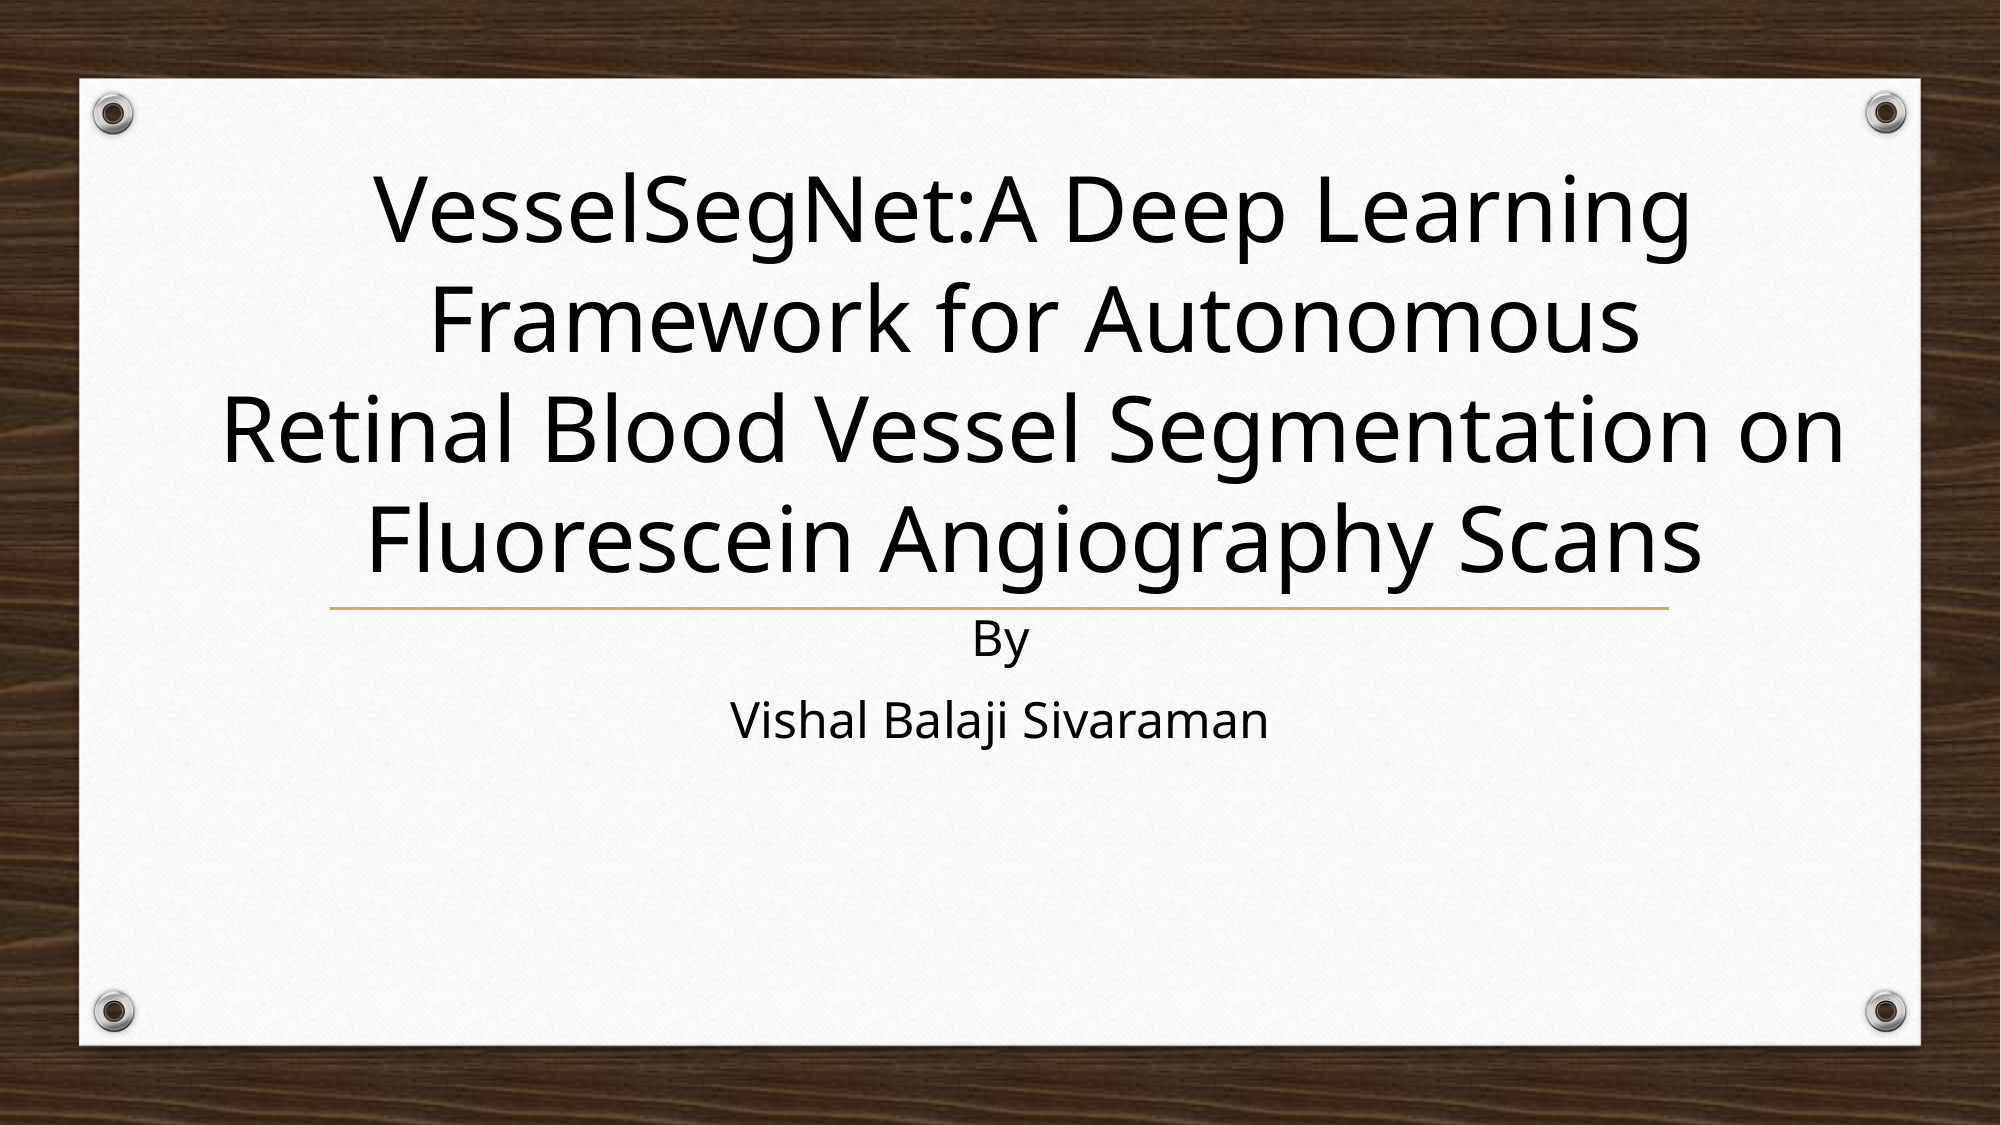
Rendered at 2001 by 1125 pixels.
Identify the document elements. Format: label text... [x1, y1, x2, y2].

text_box By Vishal Balaji Sivaraman [441, 598, 1560, 816]
title VesselSegNet:A Deep Learning Framework for Autonomous Retinal Blood Vessel Segmentation on Fluorescein Angiography Scans [154, 177, 1916, 599]
picture [0, 0, 2001, 1125]
